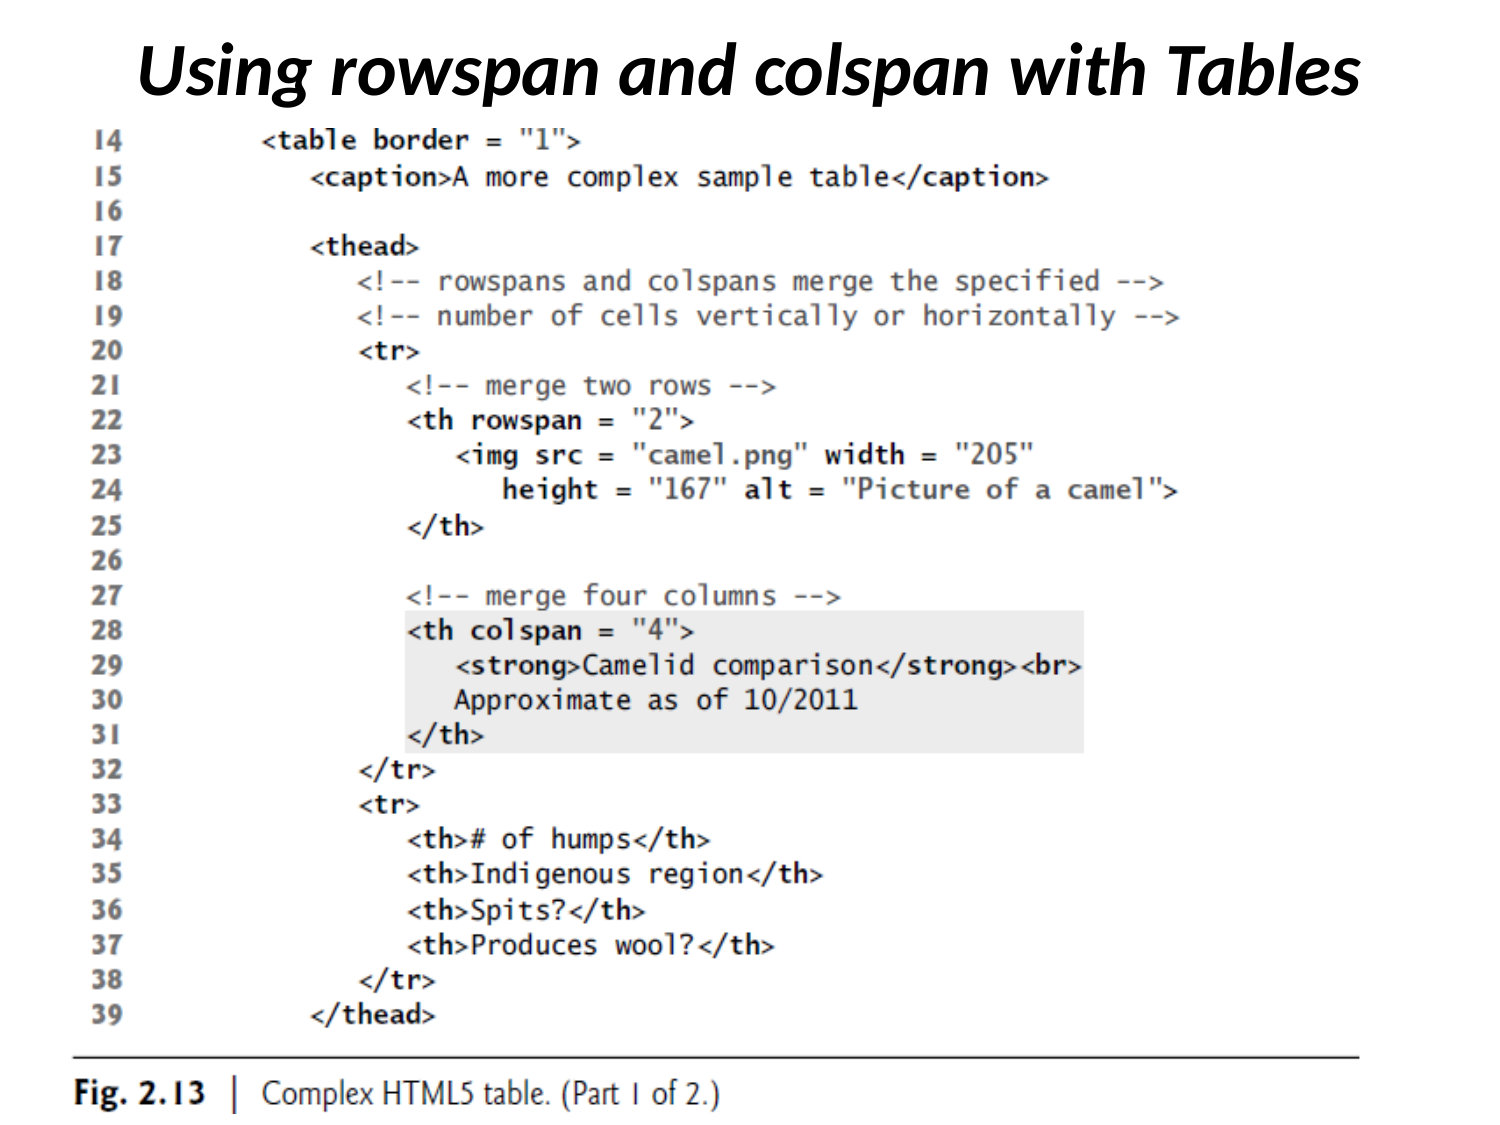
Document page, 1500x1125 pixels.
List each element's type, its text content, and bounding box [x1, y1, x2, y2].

picture [58, 128, 1466, 1114]
title Using rowspan and colspan with Tables [46, 11, 1454, 119]
